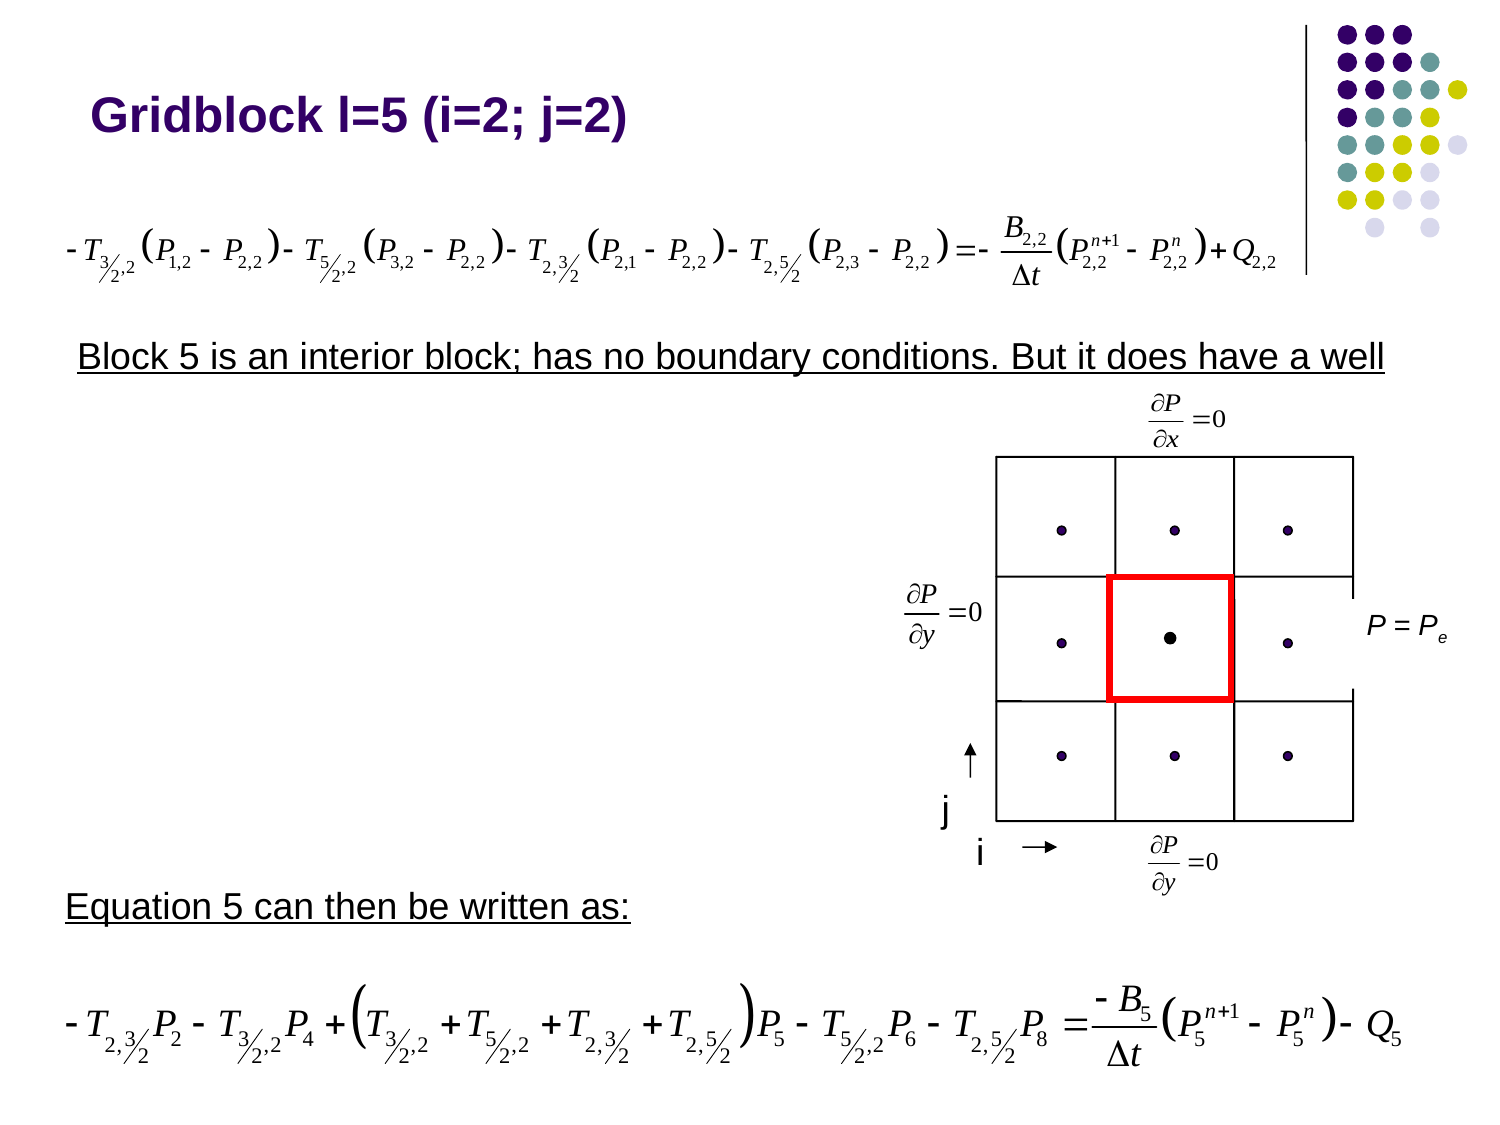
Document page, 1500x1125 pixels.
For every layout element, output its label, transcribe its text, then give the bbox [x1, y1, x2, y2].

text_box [899, 387, 1463, 901]
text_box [59, 974, 1410, 1076]
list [61, 207, 1286, 293]
title Gridblock l=5 (i=2; j=2) [74, 19, 1313, 151]
text_box Block 5 is an interior block; has no boundary conditions. But it does have a well [62, 324, 1425, 385]
text_box Equation 5 can then be written as: [50, 874, 850, 935]
